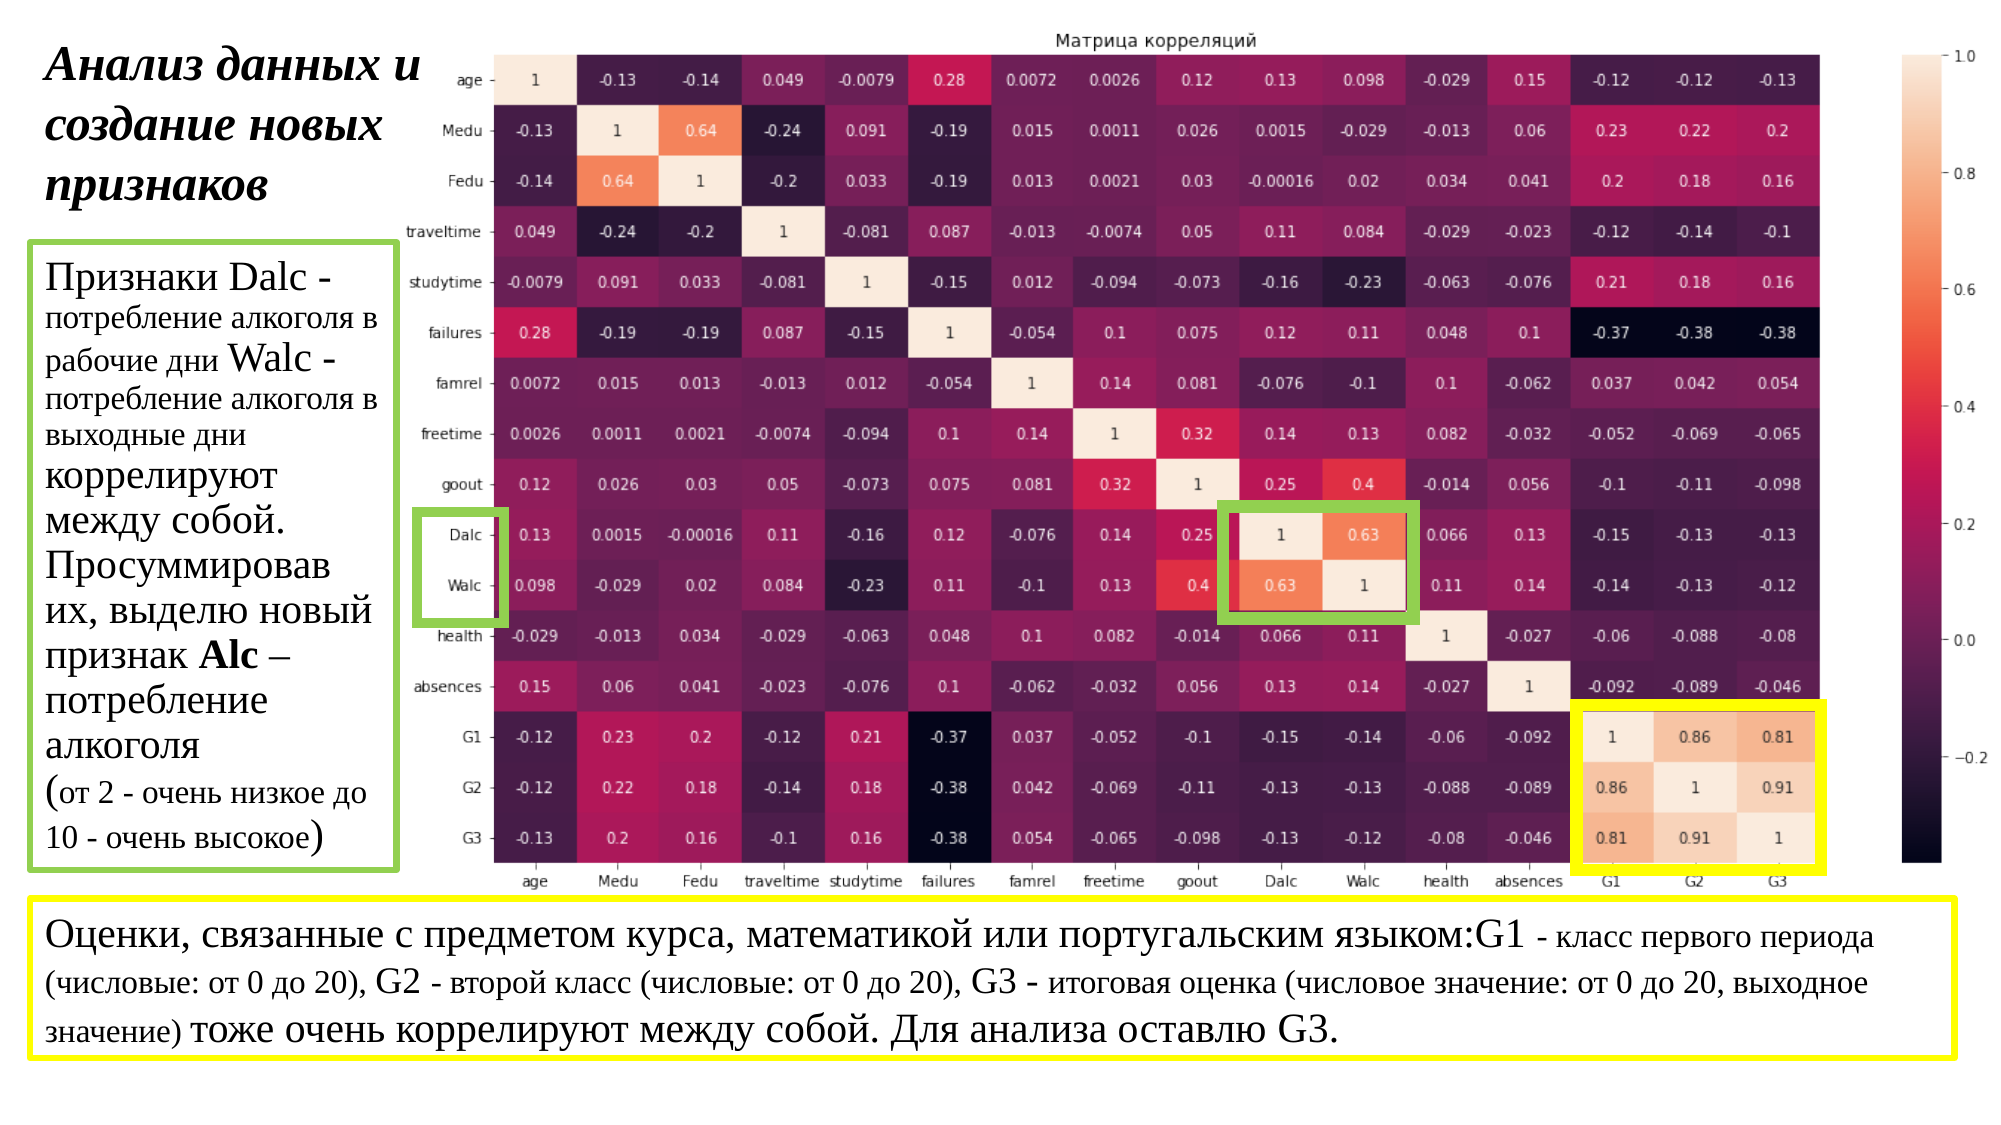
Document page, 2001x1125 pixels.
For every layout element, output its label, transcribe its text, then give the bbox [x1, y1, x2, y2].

text_box Анализ данных и создание новых признаков [30, 22, 396, 218]
title Признаки Dalc - потребление алкоголя в рабочие дни Walc - потребление алкоголя в выходные дни коррелируют между собой. Просуммировав их, выделю новый признак Alc – потребление алкоголя (от 2 - очень низкое до 10 - очень высокое) [30, 242, 396, 870]
text_box Оценки, связанные с предметом курса, математикой или португальским языком:G1 - класс первого периода (числовые: от 0 до 20), G2 - второй класс (числовые: от 0 до 20), G3 - итоговая оценка (числовое значение: от 0 до 20, выходное значение) тоже очень коррелируют между собой. Для анализа оставлю G3. [29, 898, 1955, 1059]
picture [396, 22, 2000, 899]
